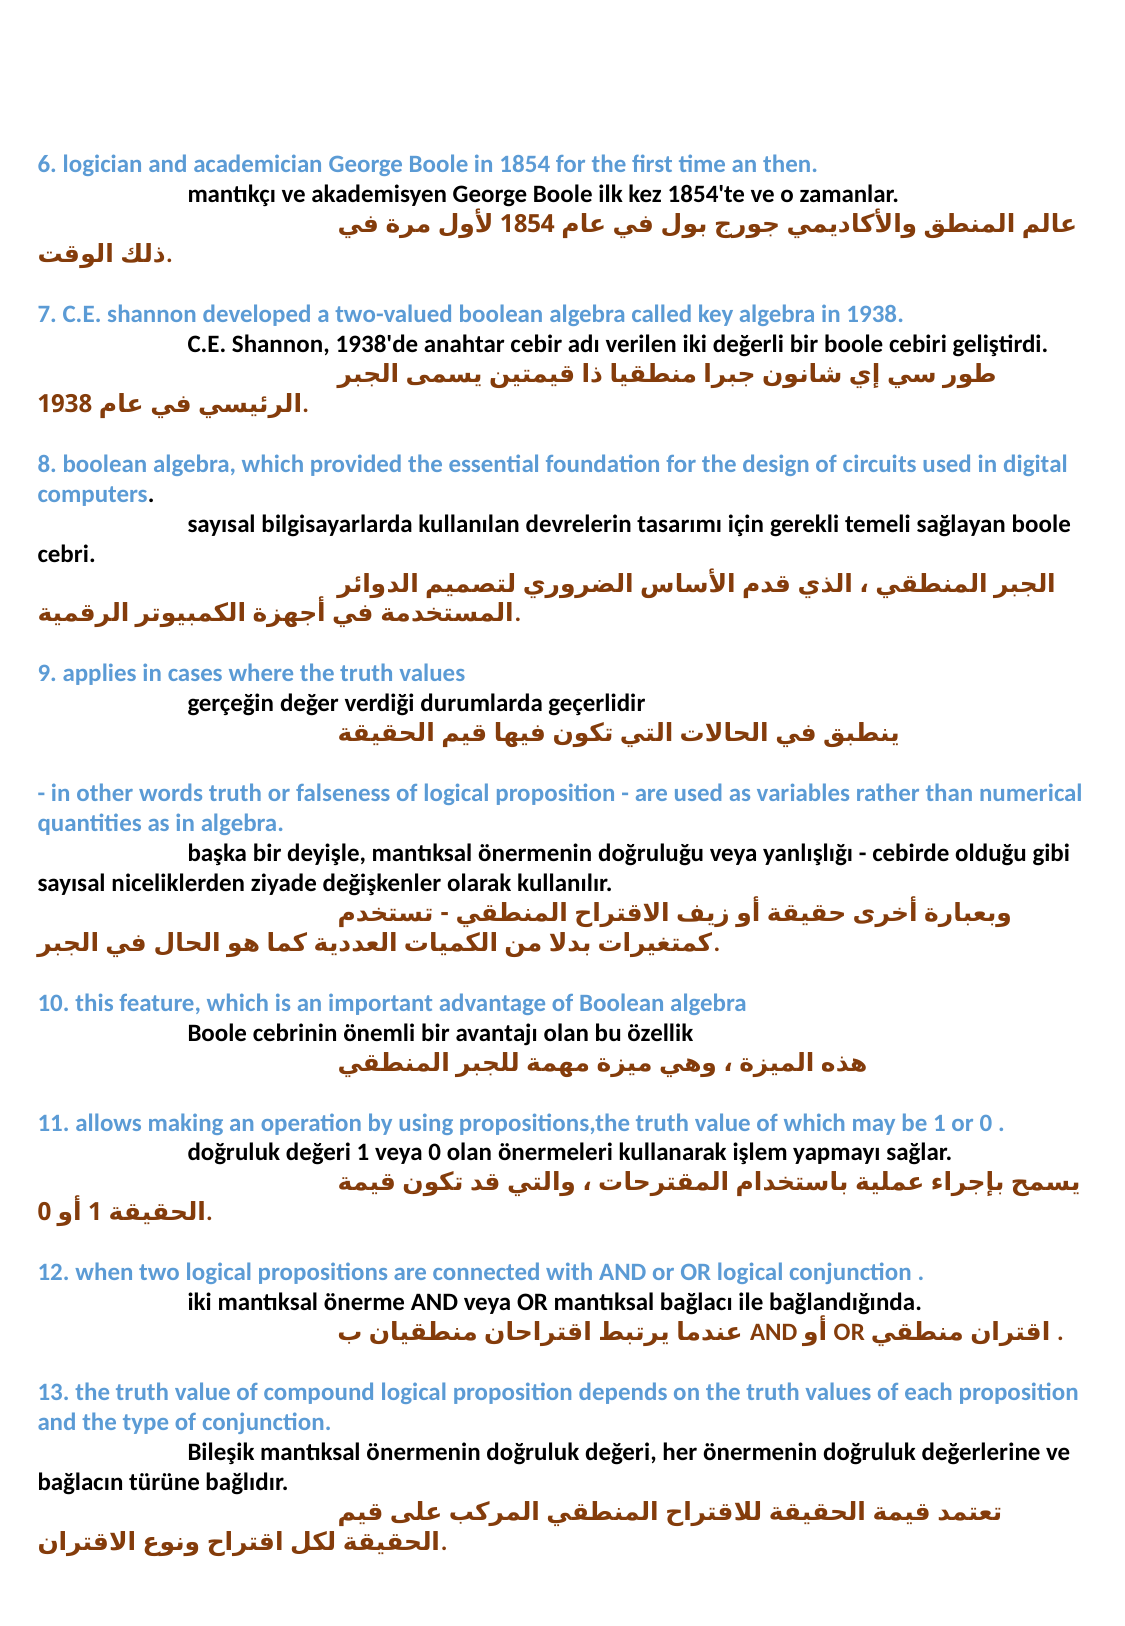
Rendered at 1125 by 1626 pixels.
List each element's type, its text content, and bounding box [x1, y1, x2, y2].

text_box 6. logician and academician George Boole in 1854 for the first time an then. mantıkçı ve akademisyen George Boole ilk kez 1854'te ve o zamanlar. عالم المنطق والأكاديمي جورج بول في عام 1854 لأول مرة في ذلك الوقت. 7. C.E. shannon developed a two-valued boolean algebra called key algebra in 1938. C.E. Shannon, 1938'de anahtar cebir adı verilen iki değerli bir boole cebiri geliştirdi. طور سي إي شانون جبرا منطقيا ذا قيمتين يسمى الجبر الرئيسي في عام 1938. 8. boolean algebra, which provided the essential foundation for the design of circuits used in digital computers. sayısal bilgisayarlarda kullanılan devrelerin tasarımı için gerekli temeli sağlayan boole cebri. الجبر المنطقي ، الذي قدم الأساس الضروري لتصميم الدوائر المستخدمة في أجهزة الكمبيوتر الرقمية. 9. applies in cases where the truth values gerçeğin değer verdiği durumlarda geçerlidir ينطبق في الحالات التي تكون فيها قيم الحقيقة - in other words truth or falseness of logical proposition - are used as variables rather than numerical quantities as in algebra. başka bir deyişle, mantıksal önermenin doğruluğu veya yanlışlığı - cebirde olduğu gibi sayısal niceliklerden ziyade değişkenler olarak kullanılır. وبعبارة أخرى حقيقة أو زيف الاقتراح المنطقي - تستخدم كمتغيرات بدلا من الكميات العددية كما هو الحال في الجبر. 10. this feature, which is an important advantage of Boolean algebra Boole cebrinin önemli bir avantajı olan bu özellik هذه الميزة ، وهي ميزة مهمة للجبر المنطقي 11. allows making an operation by using propositions,the truth value of which may be 1 or 0 . doğruluk değeri 1 veya 0 olan önermeleri kullanarak işlem yapmayı sağlar. يسمح بإجراء عملية باستخدام المقترحات ، والتي قد تكون قيمة الحقيقة 1 أو 0. 12. when two logical propositions are connected with AND or OR logical conjunction . iki mantıksal önerme AND veya OR mantıksal bağlacı ile bağlandığında. عندما يرتبط اقتراحان منطقيان ب AND أو OR اقتران منطقي . 13. the truth value of compound logical proposition depends on the truth values of each proposition and the type of conjunction. Bileşik mantıksal önermenin doğruluk değeri, her önermenin doğruluk değerlerine ve bağlacın türüne bağlıdır. تعتمد قيمة الحقيقة للاقتراح المنطقي المركب على قيم الحقيقة لكل اقتراح ونوع الاقتران. [22, 140, 1107, 1563]
